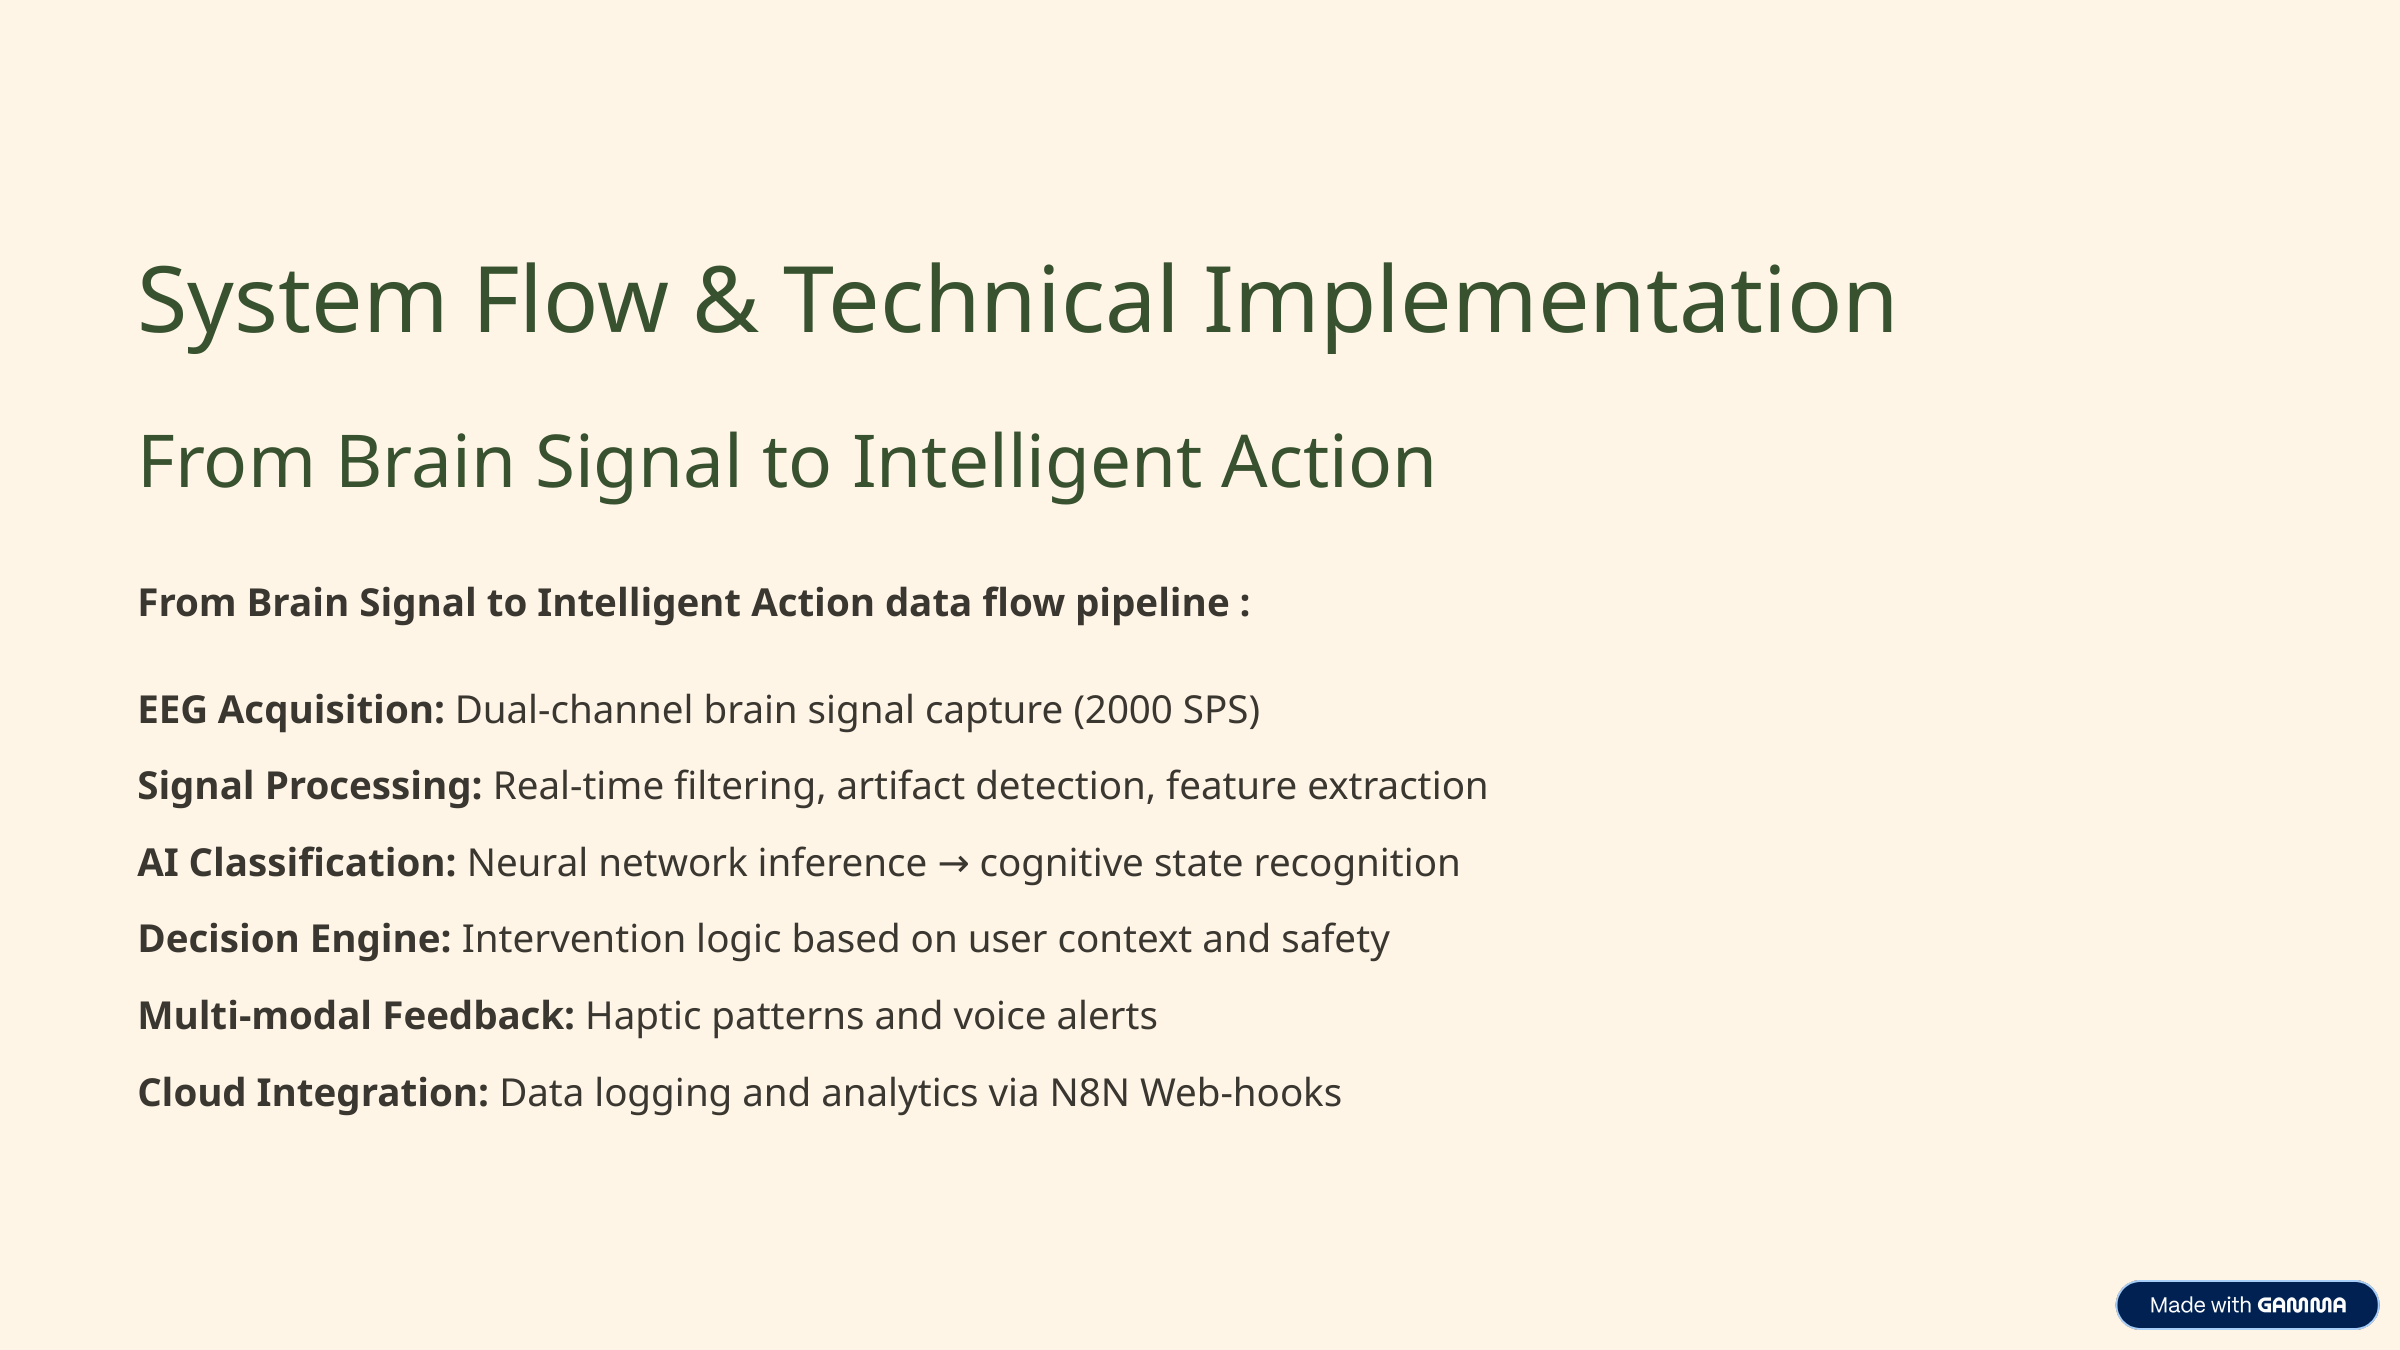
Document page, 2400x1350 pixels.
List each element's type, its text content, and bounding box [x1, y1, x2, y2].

text_box System Flow & Technical Implementation [137, 235, 1912, 352]
text_box AI Classification: Neural network inference → cognitive state recognition [137, 821, 2263, 885]
text_box EEG Acquisition: Dual-channel brain signal capture (2000 SPS) [137, 668, 2263, 732]
text_box Signal Processing: Real-time filtering, artifact detection, feature extraction [137, 744, 2263, 808]
text_box Decision Engine: Intervention logic based on user context and safety [137, 898, 2263, 961]
text_box From Brain Signal to Intelligent Action [137, 410, 1448, 503]
picture [2106, 1271, 2389, 1339]
text_box From Brain Signal to Intelligent Action data flow pipeline : [137, 561, 2263, 625]
text_box Cloud Integration: Data logging and analytics via N8N Web-hooks [137, 1051, 2263, 1115]
text_box Multi-modal Feedback: Haptic patterns and voice alerts [137, 974, 2263, 1038]
